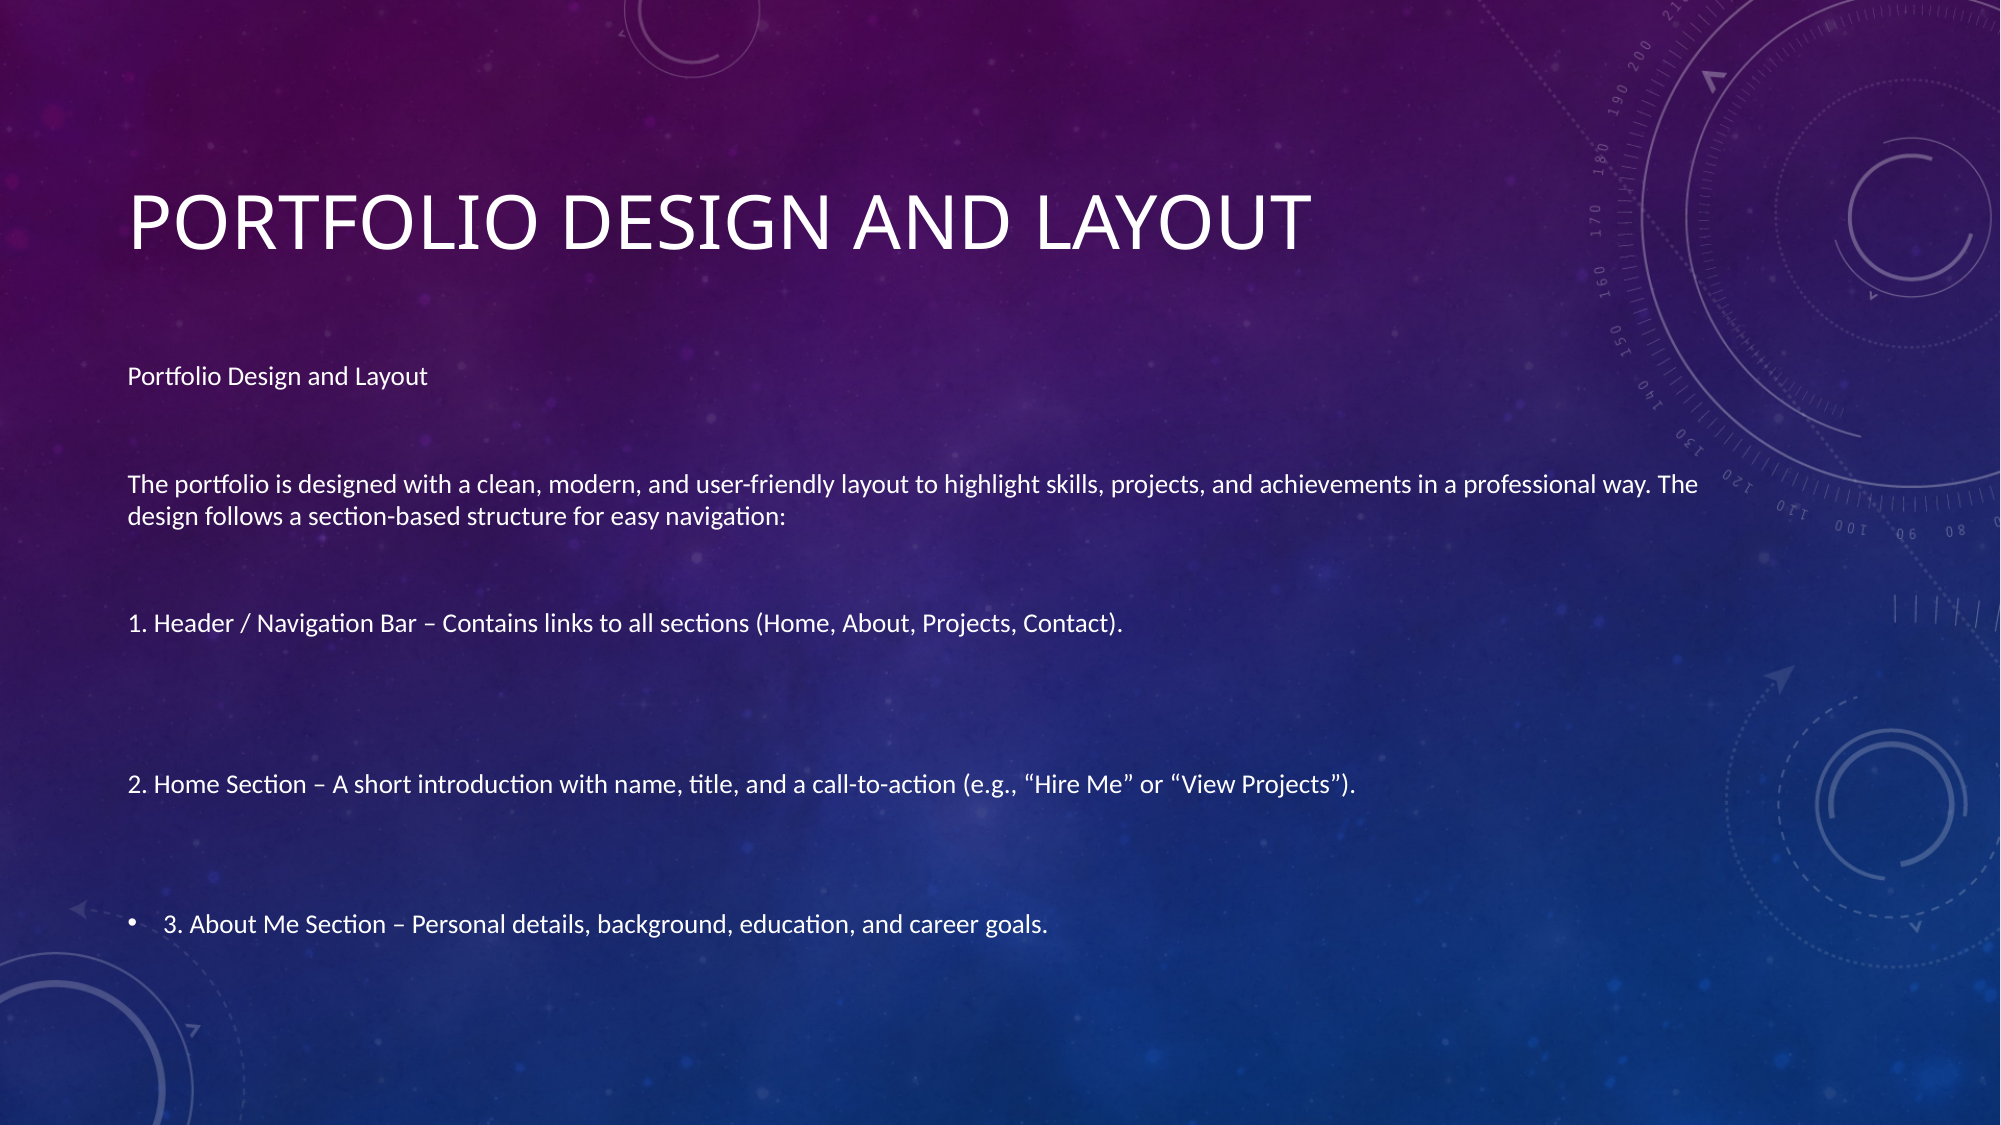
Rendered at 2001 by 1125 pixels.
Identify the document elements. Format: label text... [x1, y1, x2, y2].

title Portfolio design and layout [112, 99, 1775, 339]
picture [0, 0, 2001, 1125]
list Portfolio Design and Layout The portfolio is designed with a clean, modern, and user-friendly layout to highlight skills, projects, and achievements in a professional way. The design follows a section-based structure for easy navigation: 1. Header / Navigation Bar – Contains links to all sections (Home, About, Projects, Contact). 2. Home Section – A short introduction with name, title, and a call-to-action (e.g., “Hire Me” or “View Projects”). 3. About Me Section – Personal details, background, education, and career goals. [112, 351, 1775, 950]
